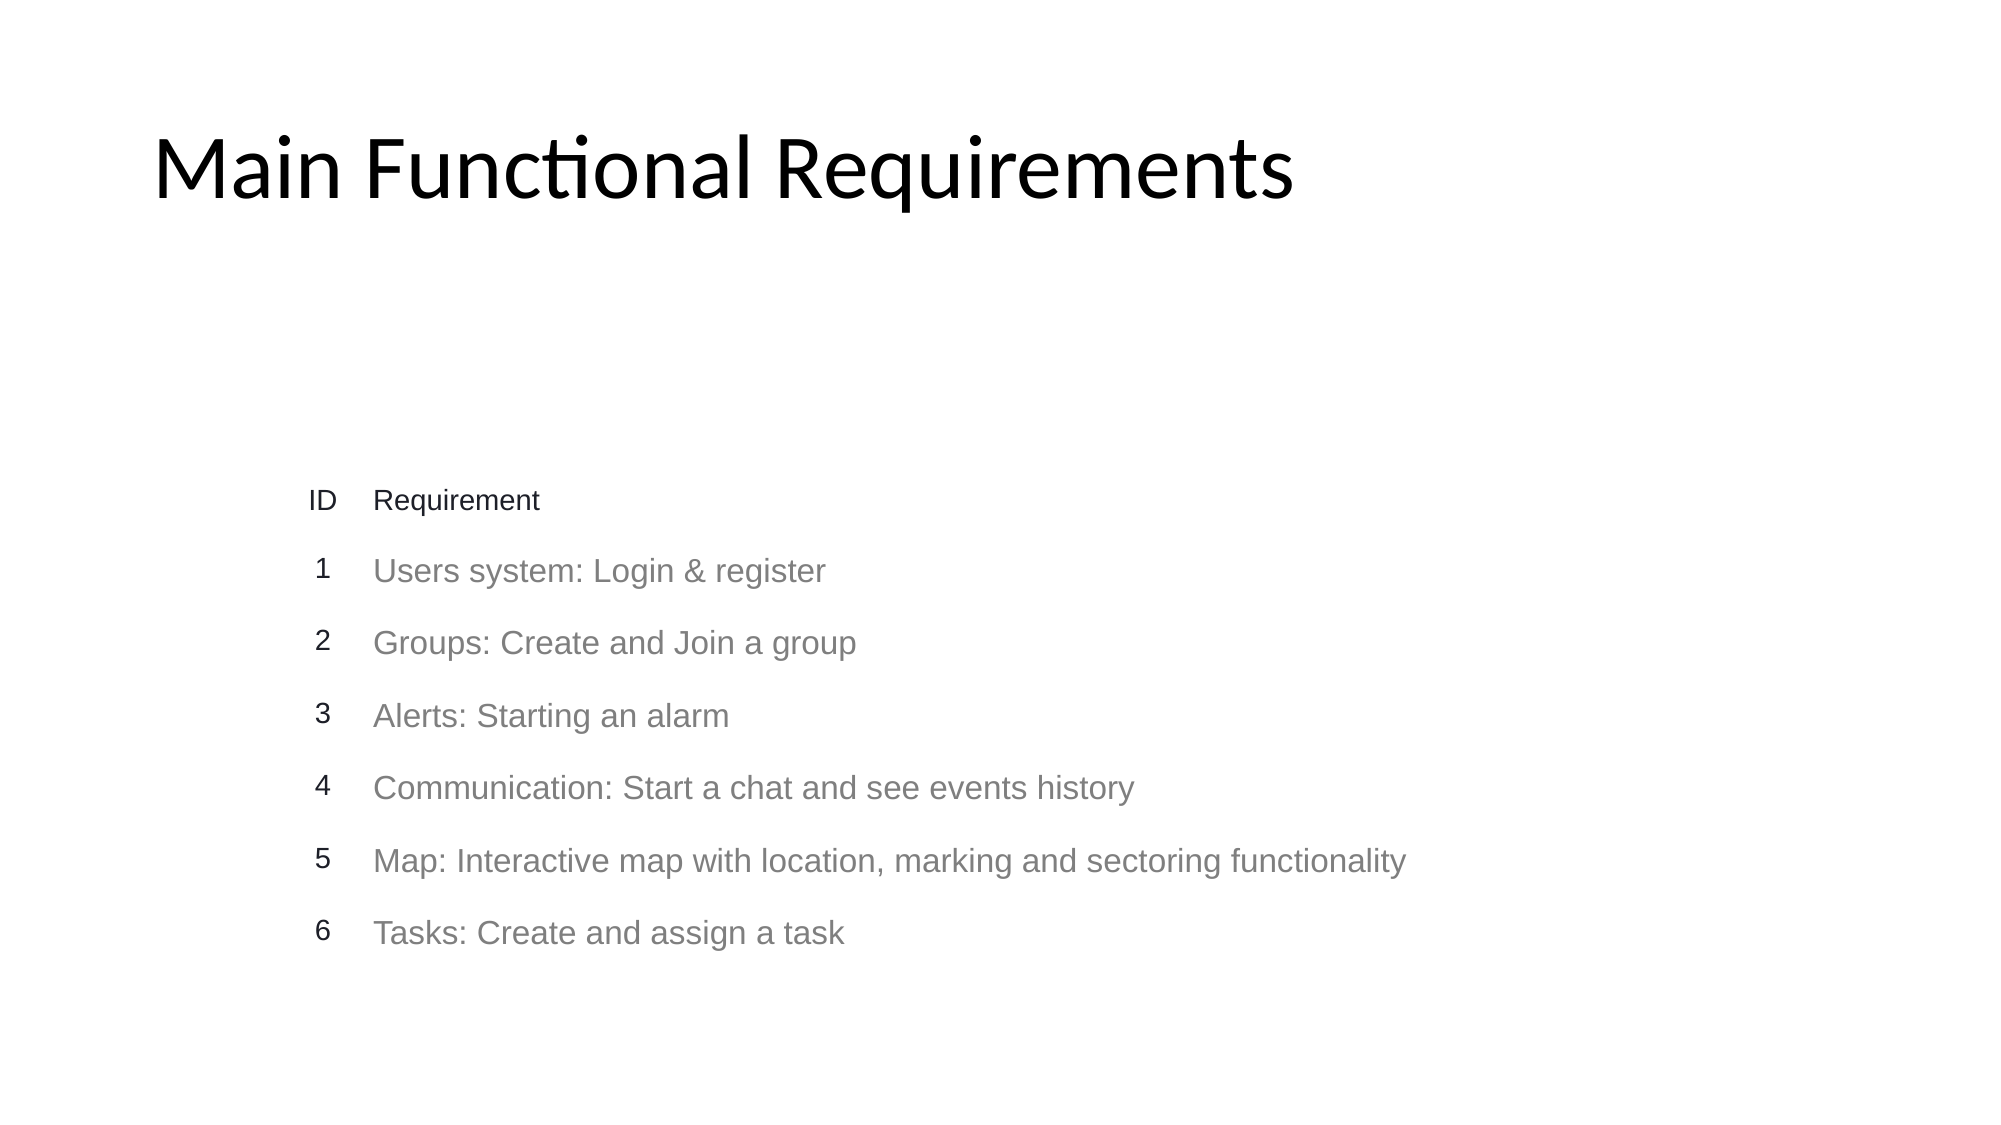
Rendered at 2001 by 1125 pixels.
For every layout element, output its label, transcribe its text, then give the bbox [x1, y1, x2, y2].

title Main Functional Requirements [137, 59, 1863, 278]
table_cell 2 [288, 604, 358, 677]
table_cell 4 [288, 749, 358, 822]
table_cell Map: Interactive map with location, marking and sectoring functionality [358, 822, 1603, 894]
table_cell 6 [288, 894, 358, 967]
table_cell Communication: Start a chat and see events history [358, 749, 1603, 822]
table_header Requirement [358, 464, 1603, 532]
table_header ID [288, 464, 358, 532]
table_cell Groups: Create and Join a group [358, 604, 1603, 677]
table_cell 5 [288, 822, 358, 894]
table_cell Alerts: Starting an alarm [358, 677, 1603, 749]
table_cell Users system: Login & register [358, 532, 1603, 604]
table_cell 3 [288, 677, 358, 749]
table_cell Tasks: Create and assign a task [358, 894, 1603, 967]
table_cell 1 [288, 532, 358, 604]
